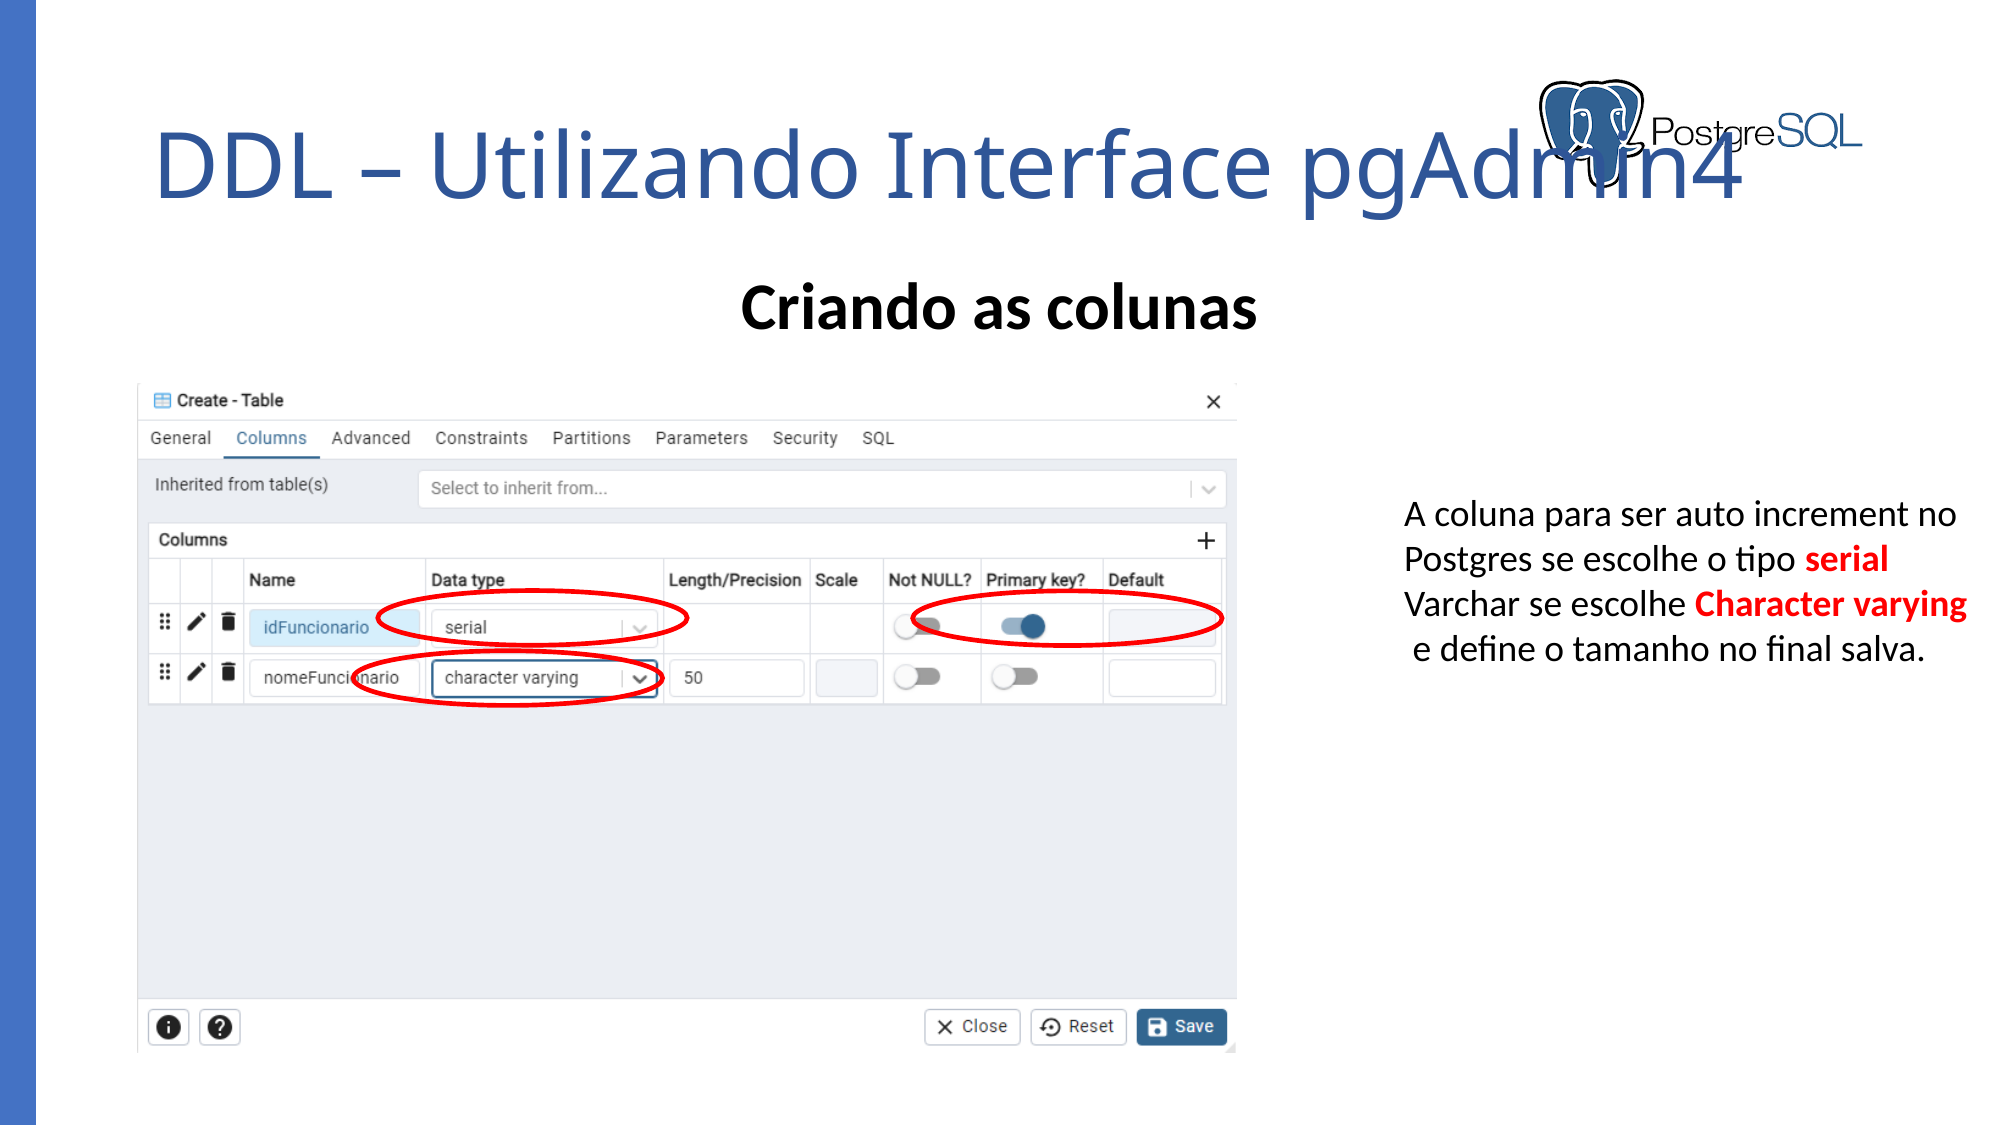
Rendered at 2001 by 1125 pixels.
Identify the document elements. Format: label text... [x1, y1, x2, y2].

list Criando as colunas [137, 264, 1863, 1014]
text_box A coluna para ser auto increment no Postgres se escolhe o tipo serial Varchar se escolhe Character varying e define o tamanho no final salva. [1389, 481, 1983, 676]
title DDL – Utilizando Interface pgAdmin4 [137, 59, 1863, 264]
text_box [137, 383, 1237, 1053]
